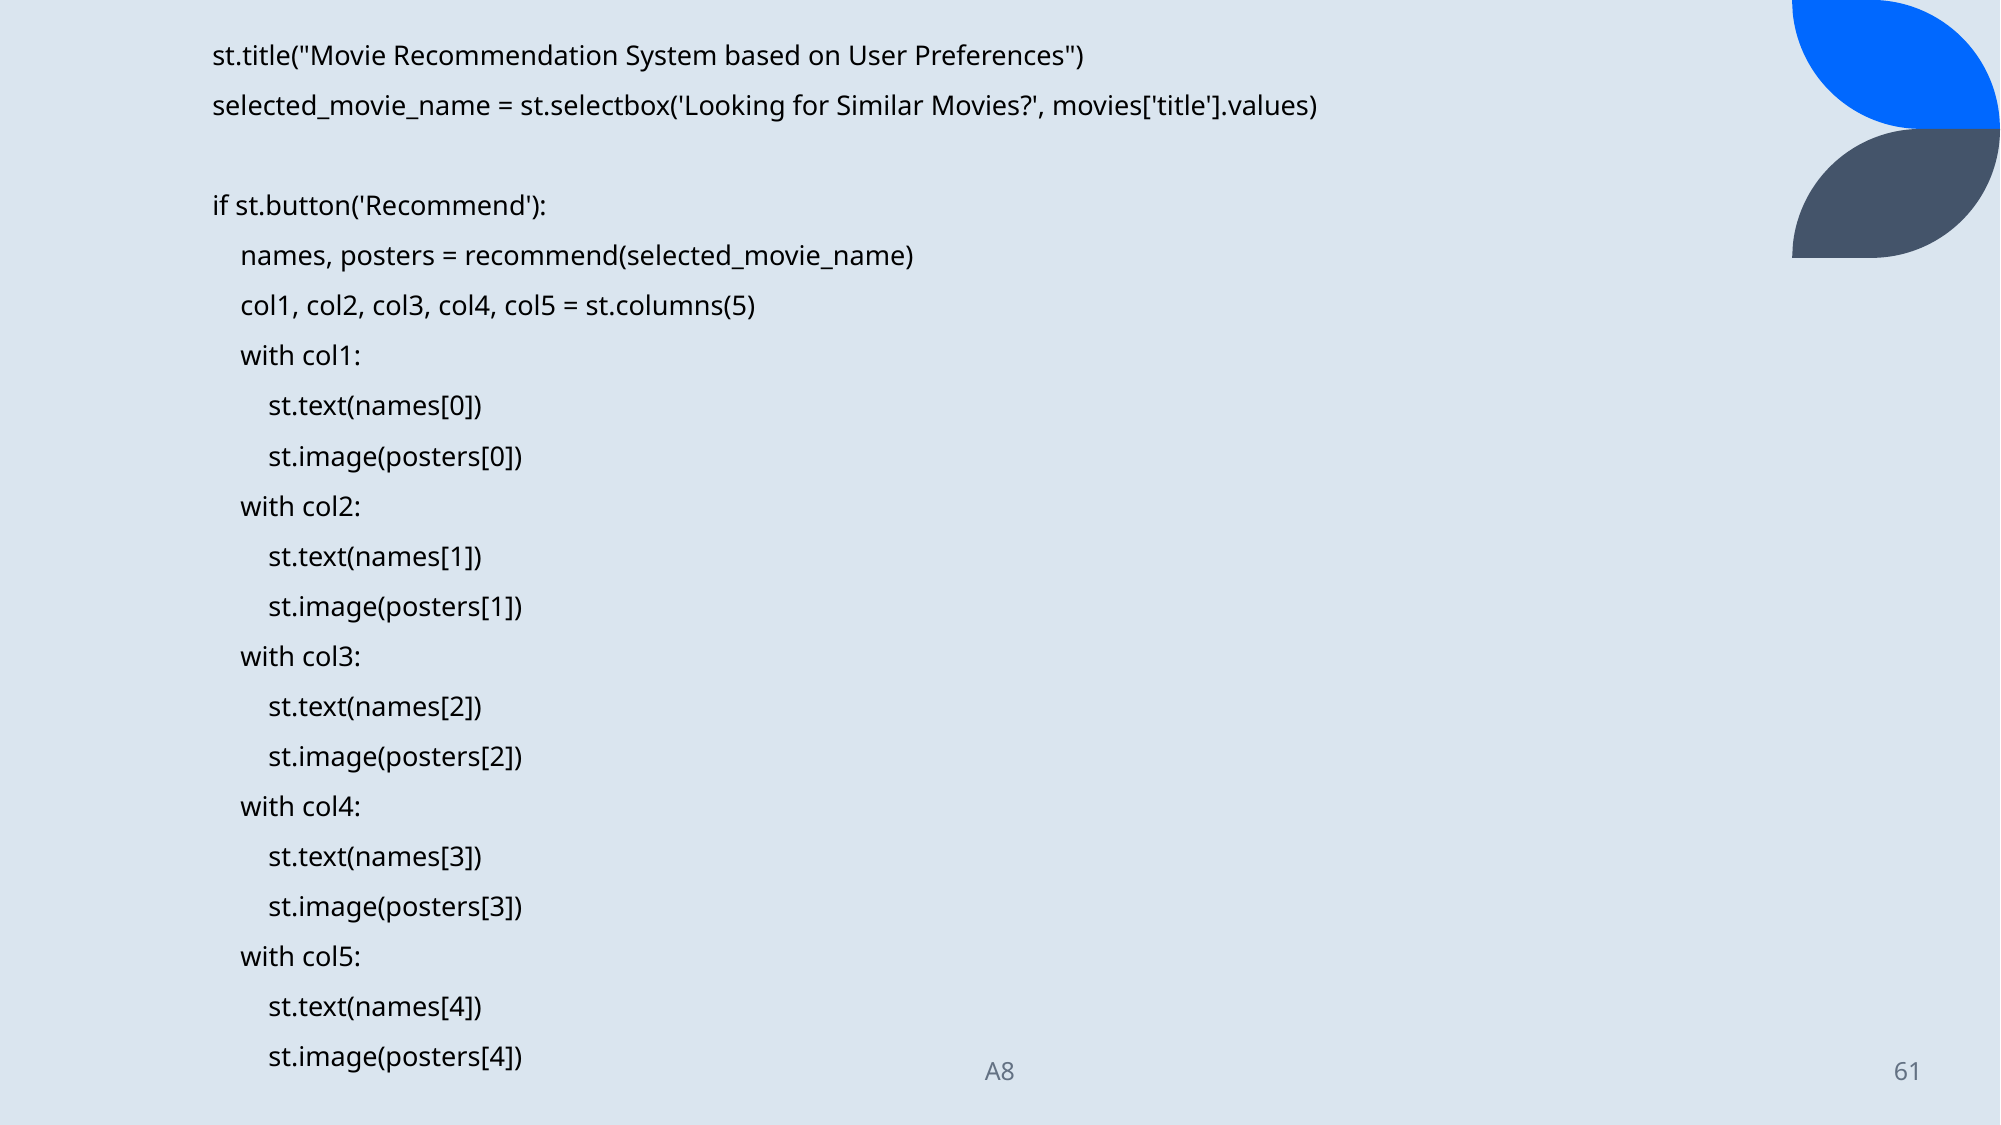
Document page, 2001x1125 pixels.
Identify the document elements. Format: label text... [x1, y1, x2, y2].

footer A8 [662, 1042, 1338, 1103]
list st.title("Movie Recommendation System based on User Preferences") selected_movie_name = st.selectbox('Looking for Similar Movies?', movies['title'].values) if st.button('Recommend'): names, posters = recommend(selected_movie_name) col1, col2, col3, col4, col5 = st.columns(5) with col1: st.text(names[0]) st.image(posters[0]) with col2: st.text(names[1]) st.image(posters[1]) with col3: st.text(names[2]) st.image(posters[2]) with col4: st.text(names[3]) st.image(posters[3]) with col5: st.text(names[4]) st.image(posters[4]) [197, 34, 1802, 1081]
slide_number 61 [1665, 1042, 1938, 1103]
